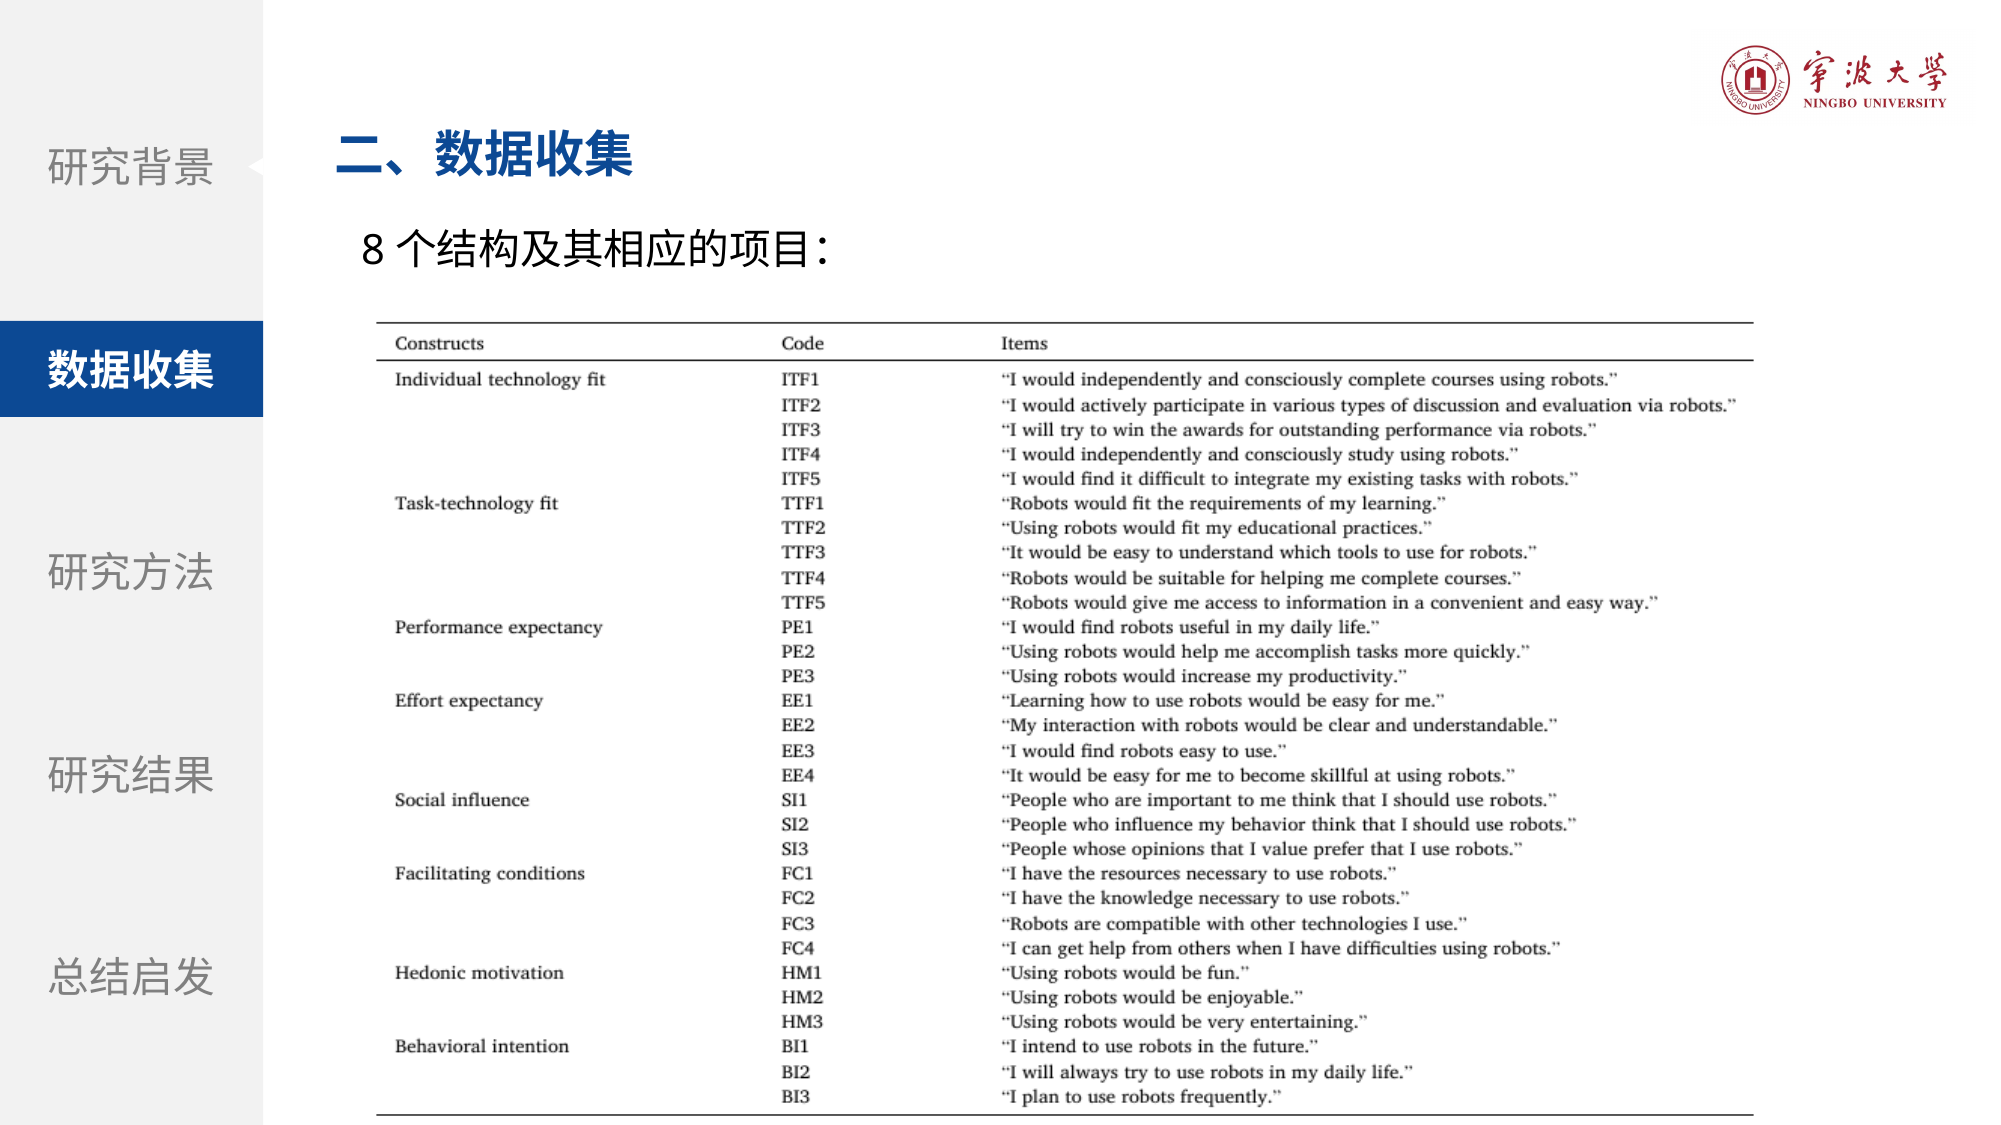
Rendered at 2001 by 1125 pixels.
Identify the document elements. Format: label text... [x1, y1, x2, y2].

text_box 二、数据收集 [319, 114, 650, 190]
text_box 8个结构及其相应的项目： [263, 190, 2000, 1125]
picture [351, 295, 1778, 1125]
picture [1691, 29, 1976, 126]
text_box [0, 133, 264, 1010]
